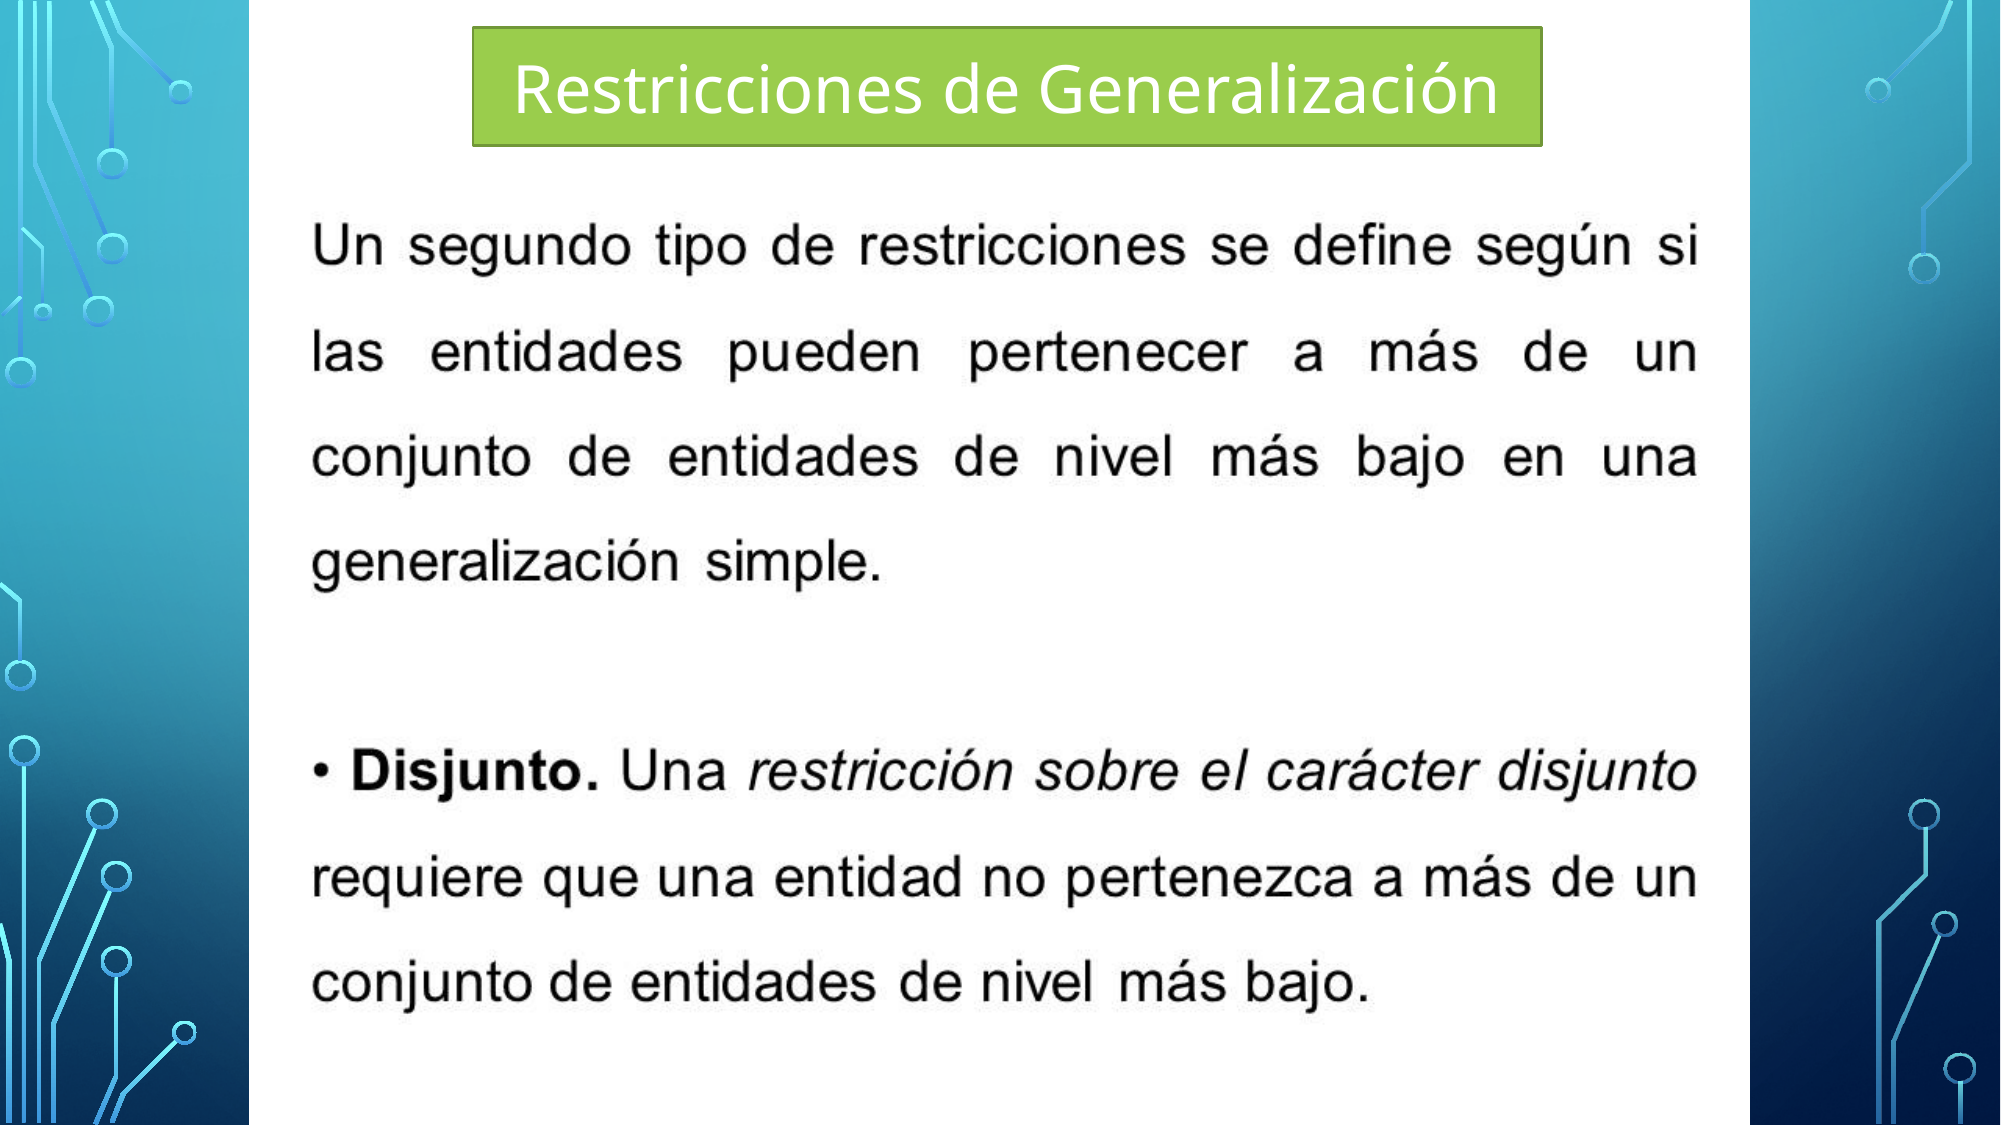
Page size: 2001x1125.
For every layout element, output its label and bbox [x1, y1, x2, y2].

picture [249, 0, 1751, 1125]
